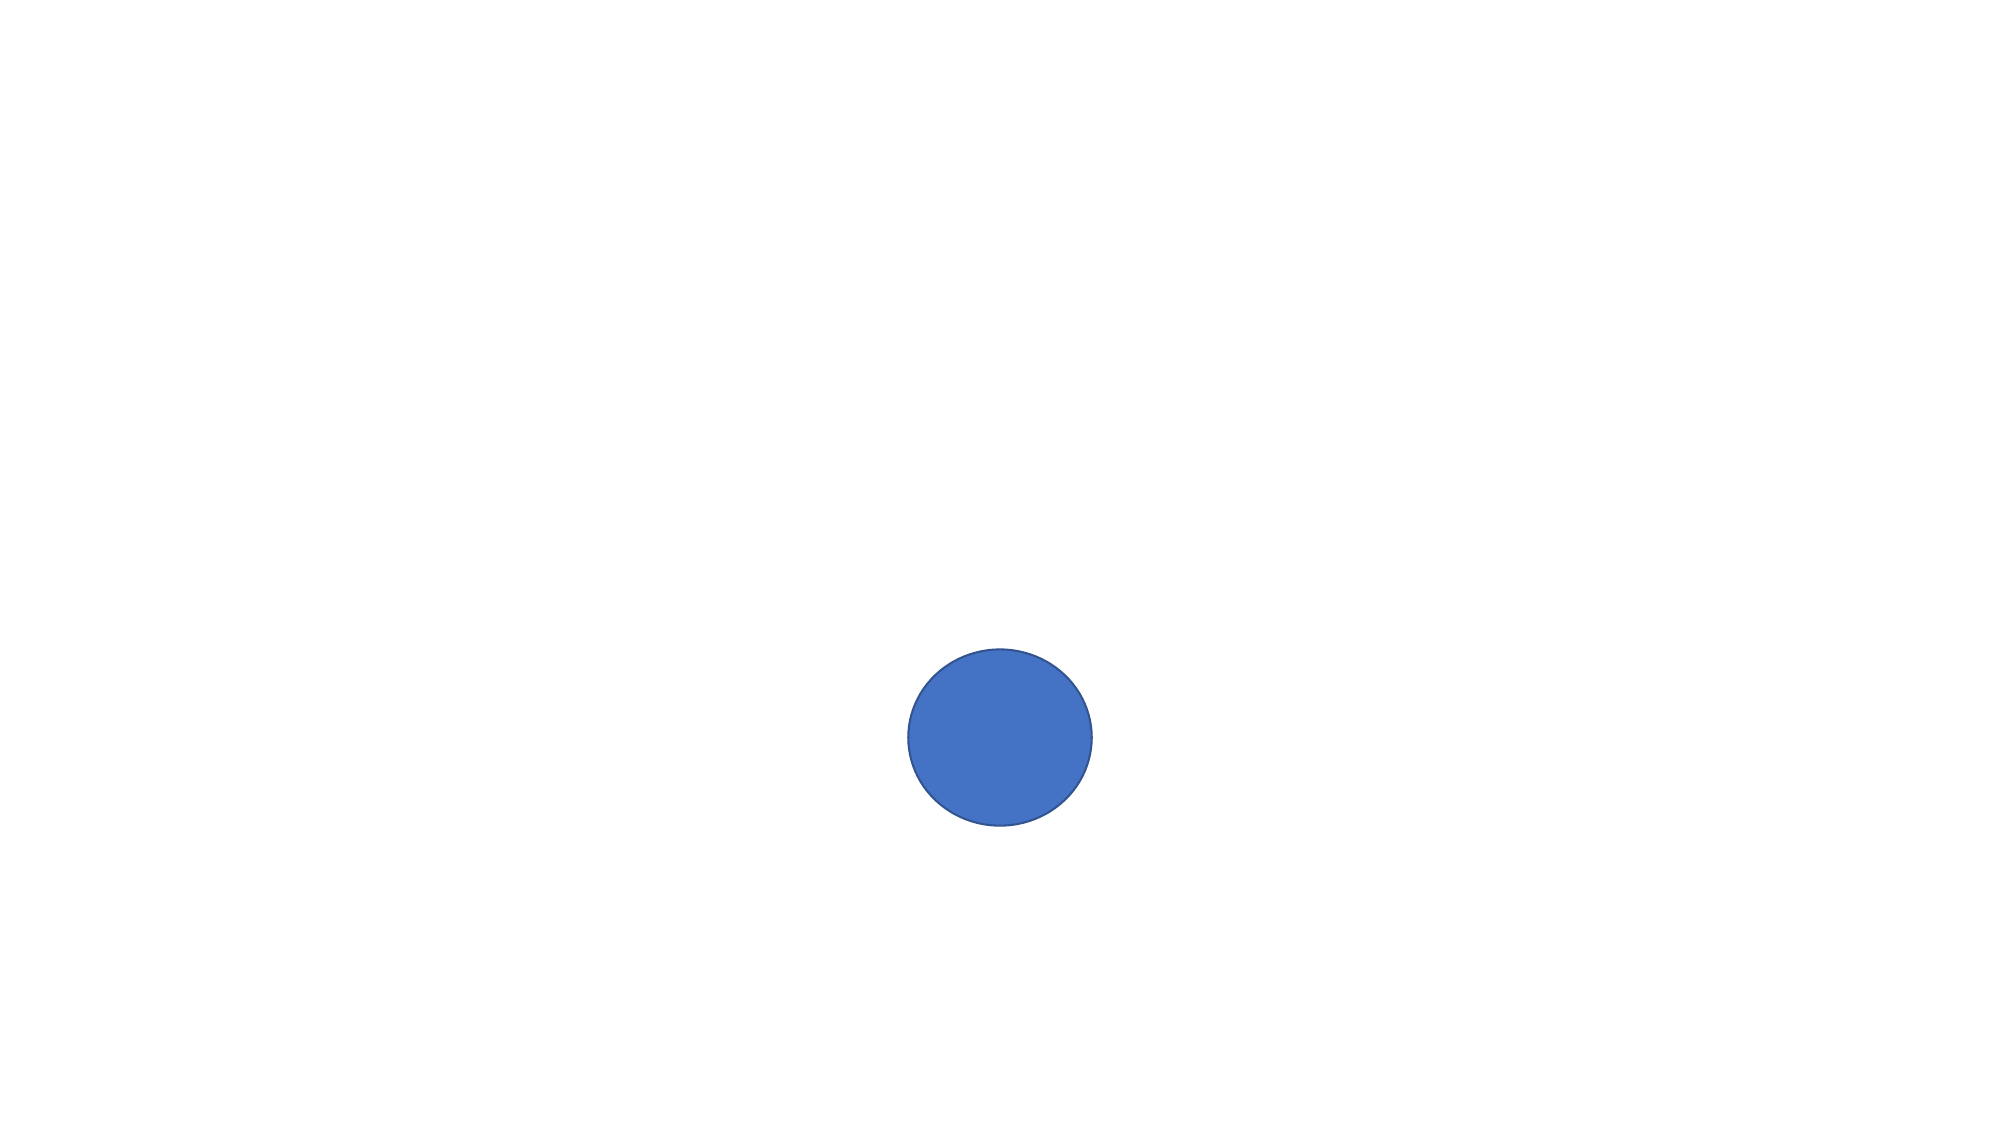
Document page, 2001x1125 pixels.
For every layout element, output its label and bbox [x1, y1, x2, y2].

text_box [907, 648, 1093, 827]
